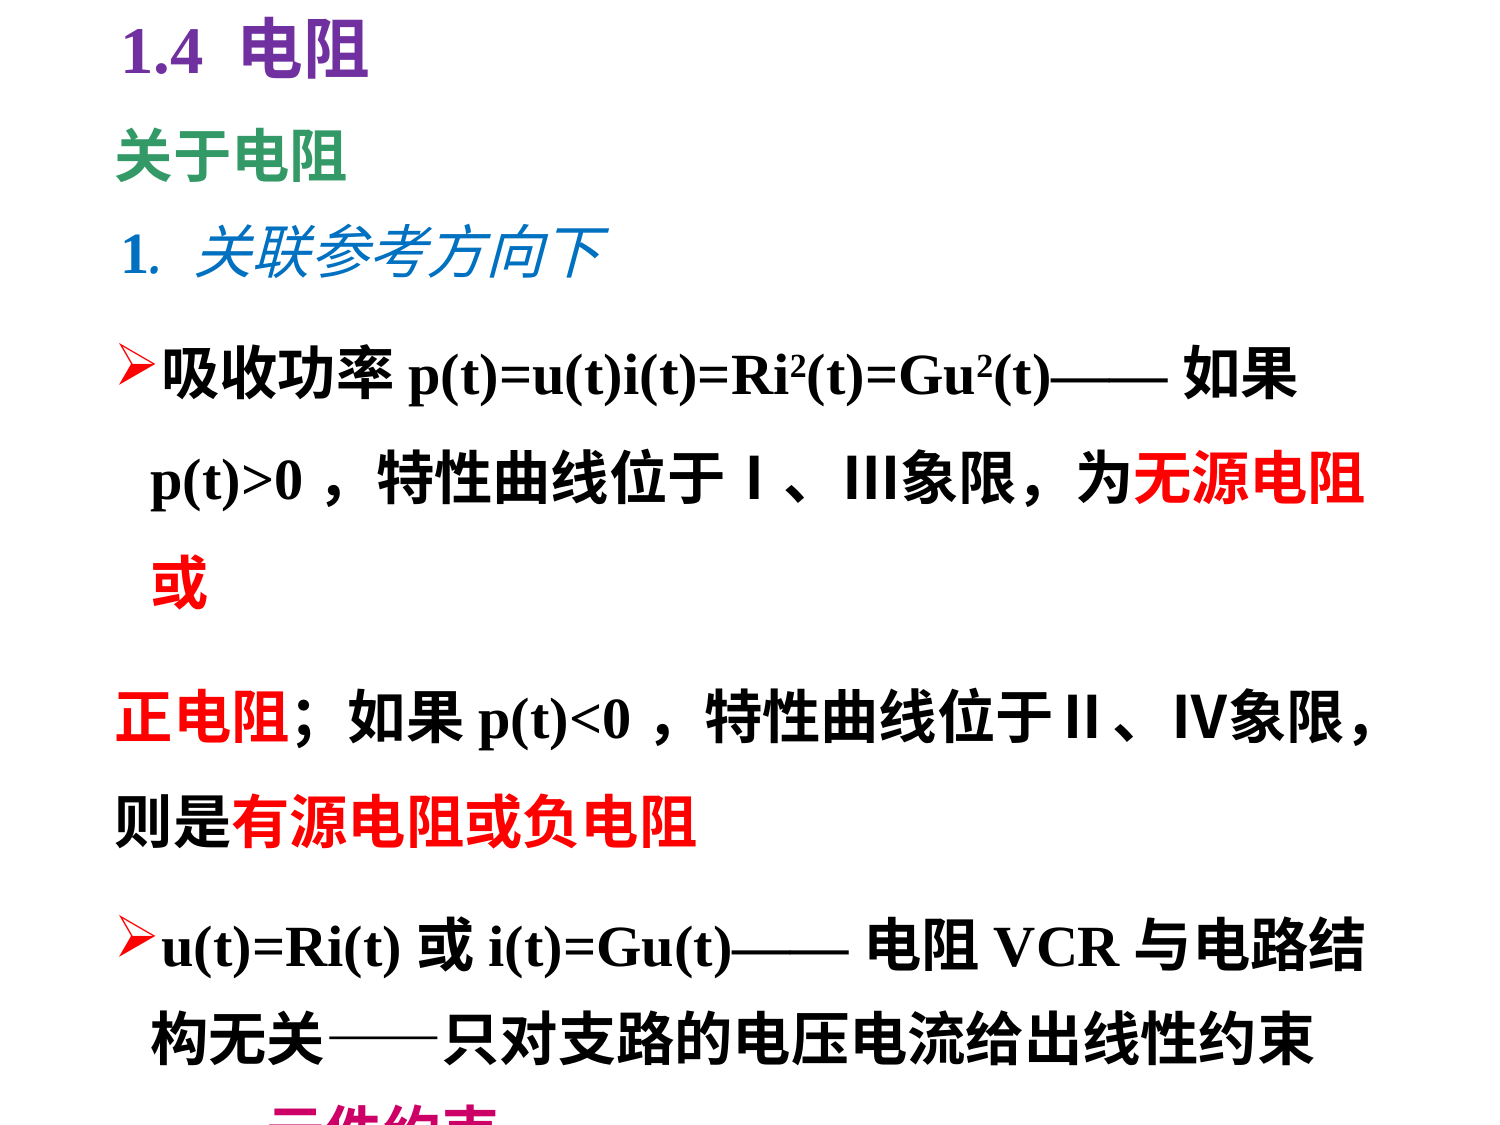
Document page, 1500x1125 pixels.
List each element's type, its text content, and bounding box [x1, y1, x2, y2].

text_box 关于电阻 [100, 111, 703, 197]
text_box 1.4 电阻 [105, 0, 1003, 141]
text_box 吸收功率p(t)=u(t)i(t)=Ri2(t)=Gu2(t)——如果p(t)>0，特性曲线位于Ⅰ、Ⅲ象限，为无源电阻或 正电阻；如果p(t)<0，特性曲线位于Ⅱ、Ⅳ象限，则是有源电阻或负电阻 u(t)=Ri(t)或i(t)=Gu(t)——电阻VCR与电路结构无关——只对支路的电压电流给出线性约束 ——元件约束 [100, 293, 1400, 1125]
text_box 1. 关联参考方向下 [105, 207, 708, 293]
